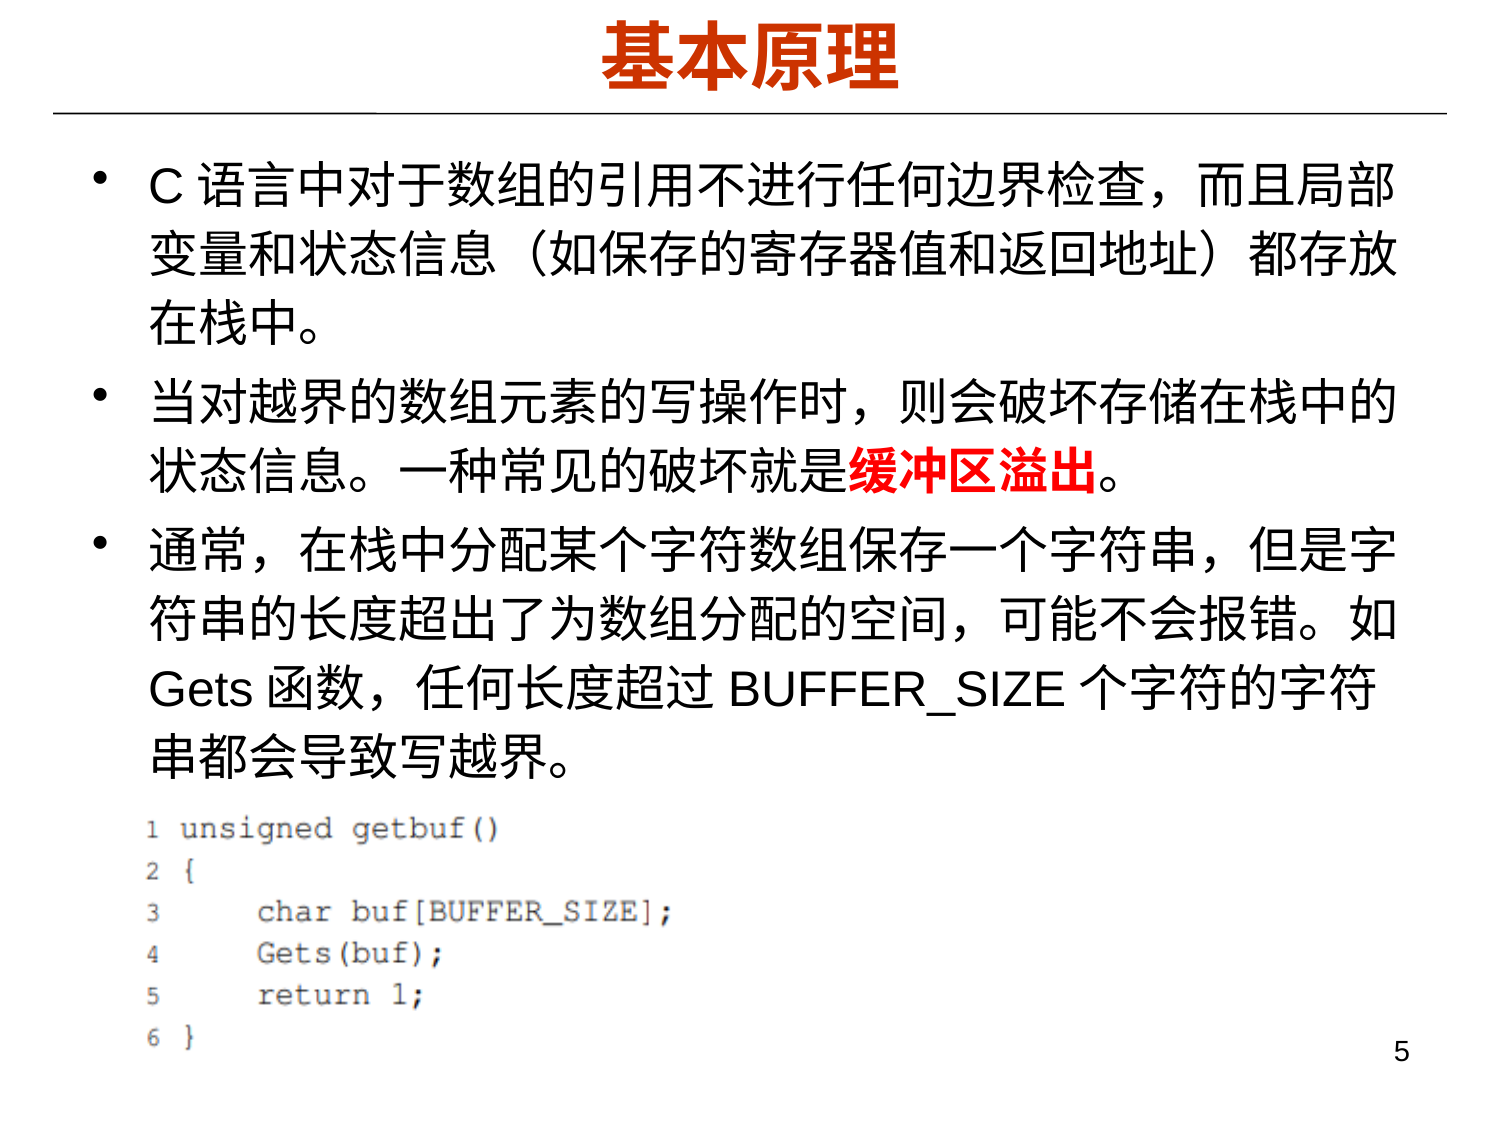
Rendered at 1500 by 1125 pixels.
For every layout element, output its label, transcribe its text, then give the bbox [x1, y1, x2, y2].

picture [129, 805, 699, 1067]
slide_number 5 [1074, 1024, 1426, 1103]
title 基本原理 [74, 8, 1426, 102]
list C语言中对于数组的引用不进行任何边界检查，而且局部变量和状态信息（如保存的寄存器值和返回地址）都存放在栈中。 当对越界的数组元素的写操作时，则会破坏存储在栈中的状态信息。一种常见的破坏就是缓冲区溢出。 通常，在栈中分配某个字符数组保存一个字符串，但是字符串的长度超出了为数组分配的空间，可能不会报错。如Gets函数，任何长度超过BUFFER_SIZE个字符的字符串都会导致写越界。 [76, 136, 1428, 994]
